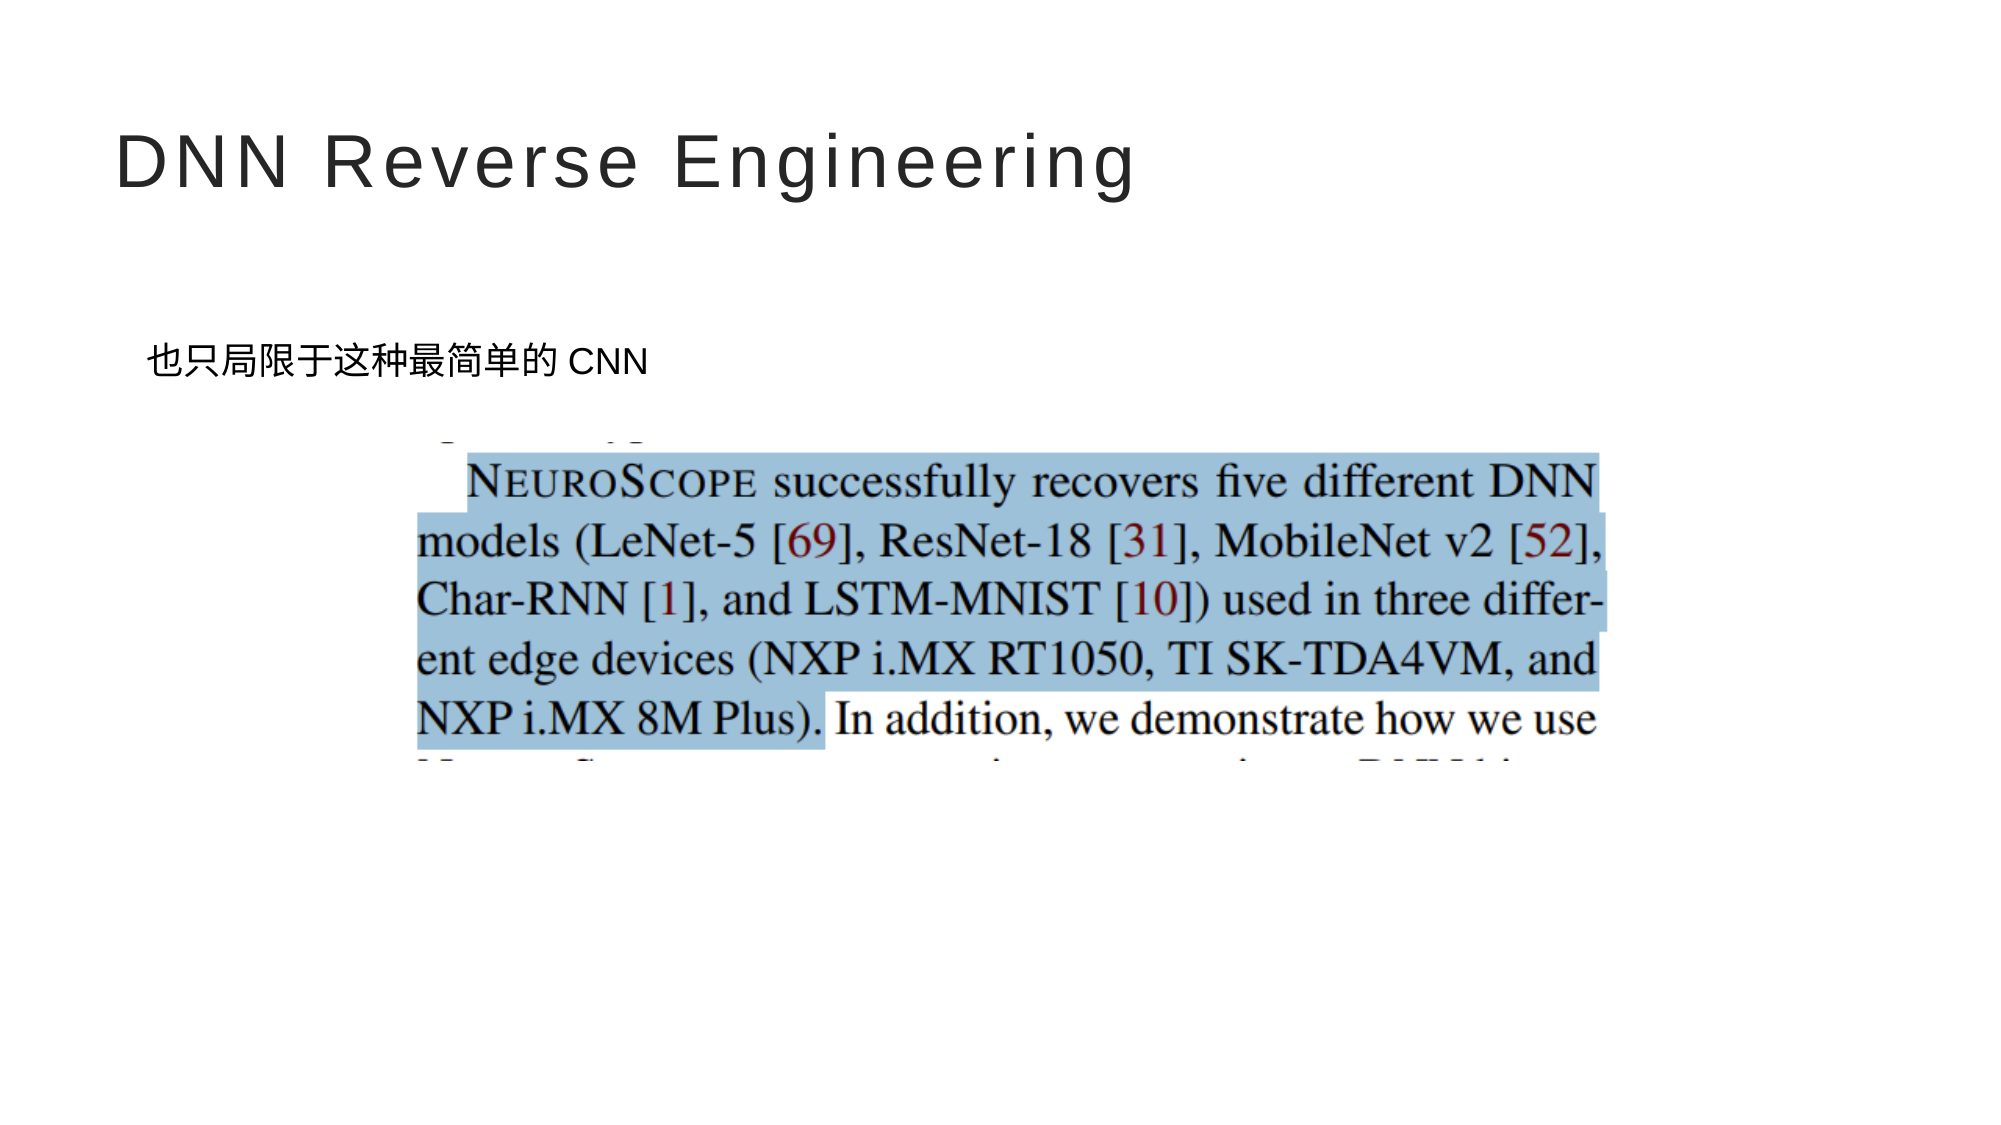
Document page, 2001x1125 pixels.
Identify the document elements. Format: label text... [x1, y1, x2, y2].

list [405, 442, 1646, 761]
title DNN Reverse Engineering [99, 99, 1900, 216]
text_box 也只局限于这种最简单的CNN [131, 329, 799, 390]
